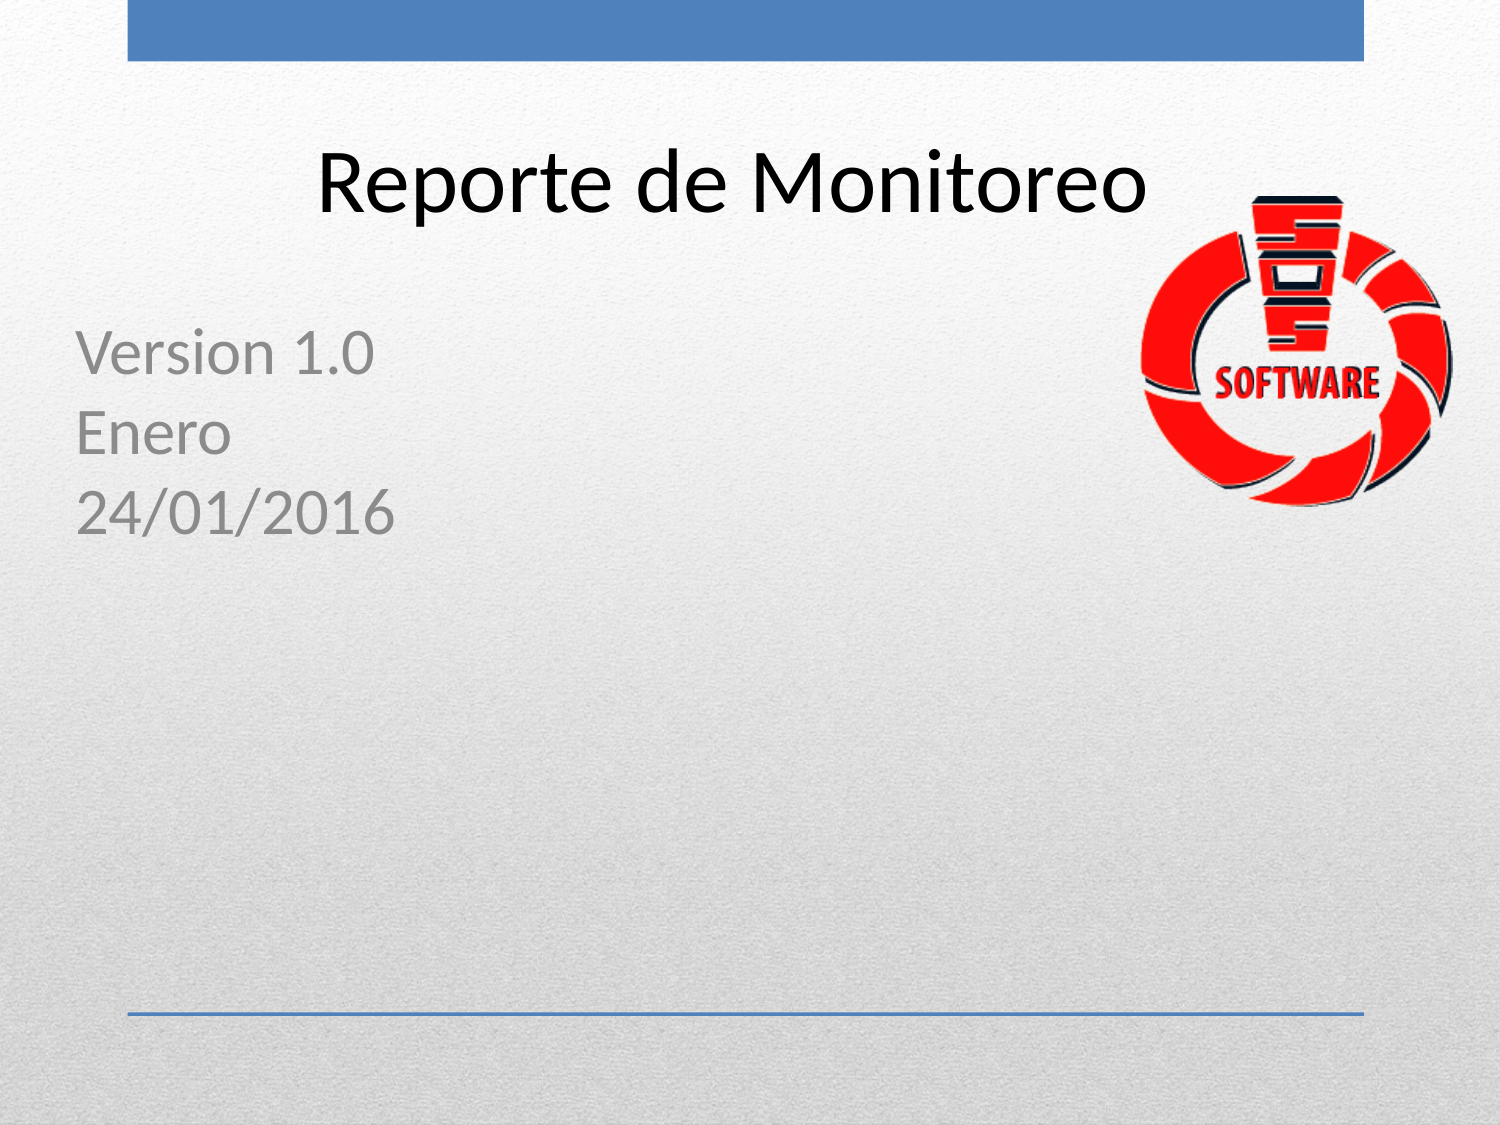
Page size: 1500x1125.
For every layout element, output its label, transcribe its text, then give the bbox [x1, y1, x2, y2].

text_box Version 1.0 Enero 24/01/2016 [74, 263, 718, 915]
picture [0, 0, 1500, 1125]
text_box [718, 374, 1440, 615]
text_box Reporte de Monitoreo [75, 82, 1392, 269]
